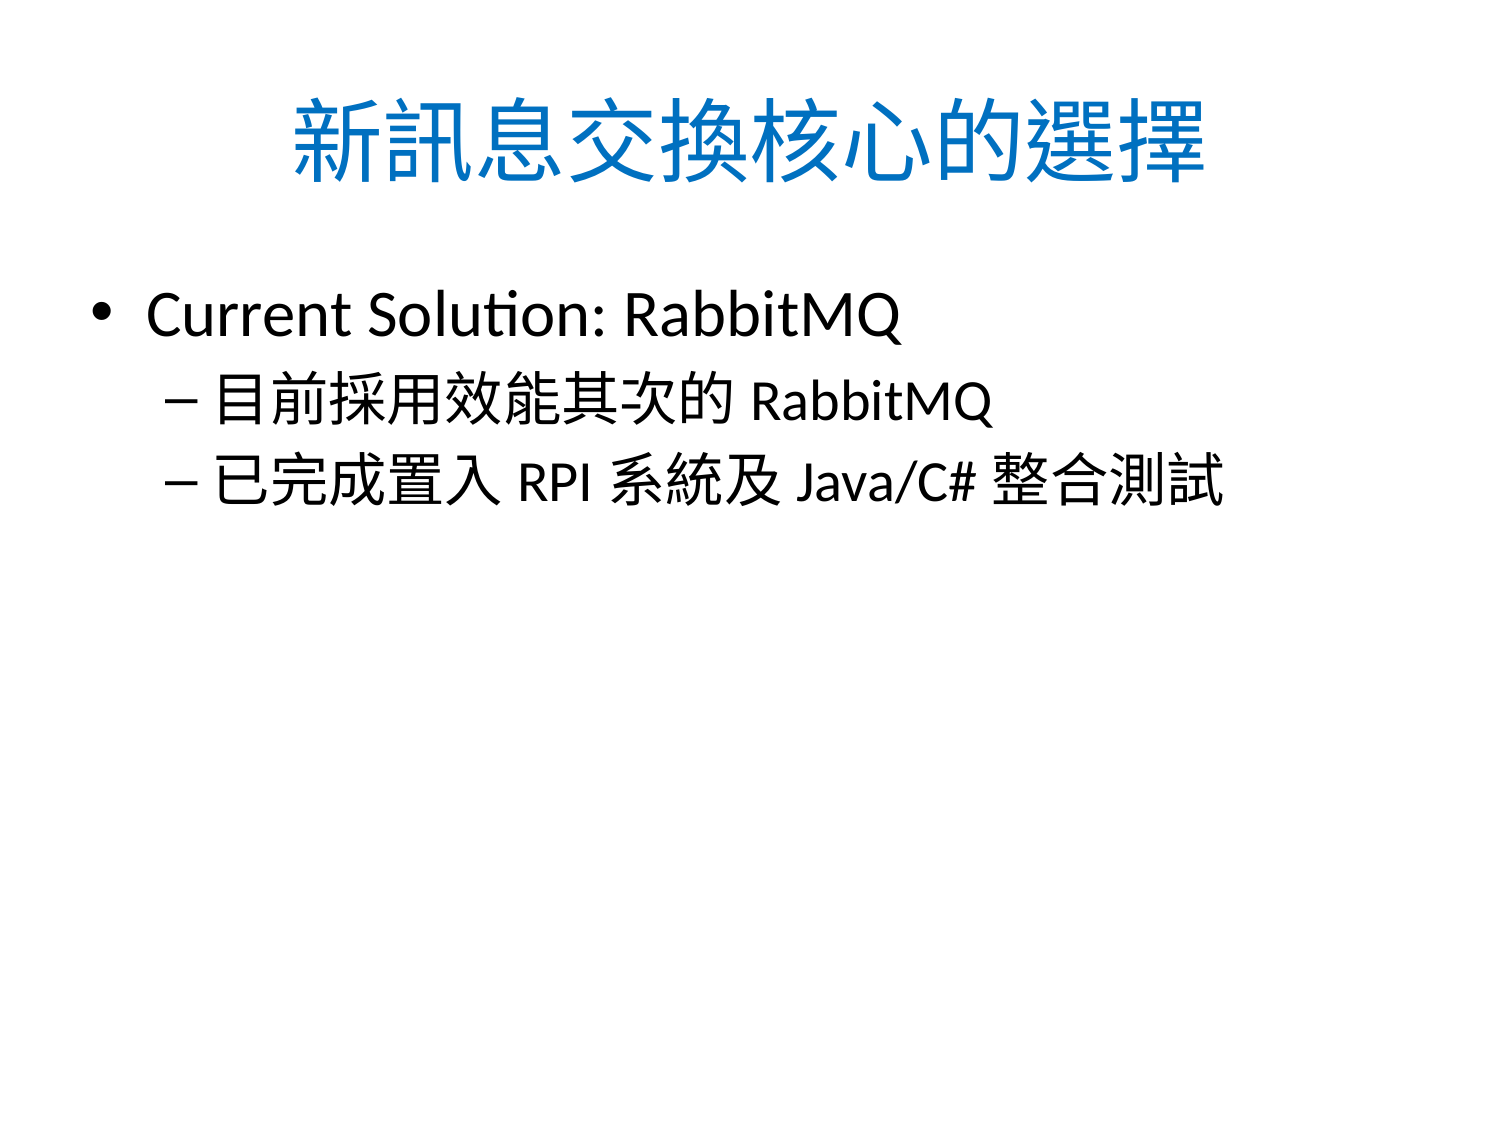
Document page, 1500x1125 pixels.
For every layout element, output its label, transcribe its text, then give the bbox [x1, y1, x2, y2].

list Current Solution: RabbitMQ 目前採用效能其次的RabbitMQ 已完成置入RPI系統及Java/C#整合測試 [75, 262, 1425, 1005]
title 新訊息交換核心的選擇 [75, 45, 1425, 233]
